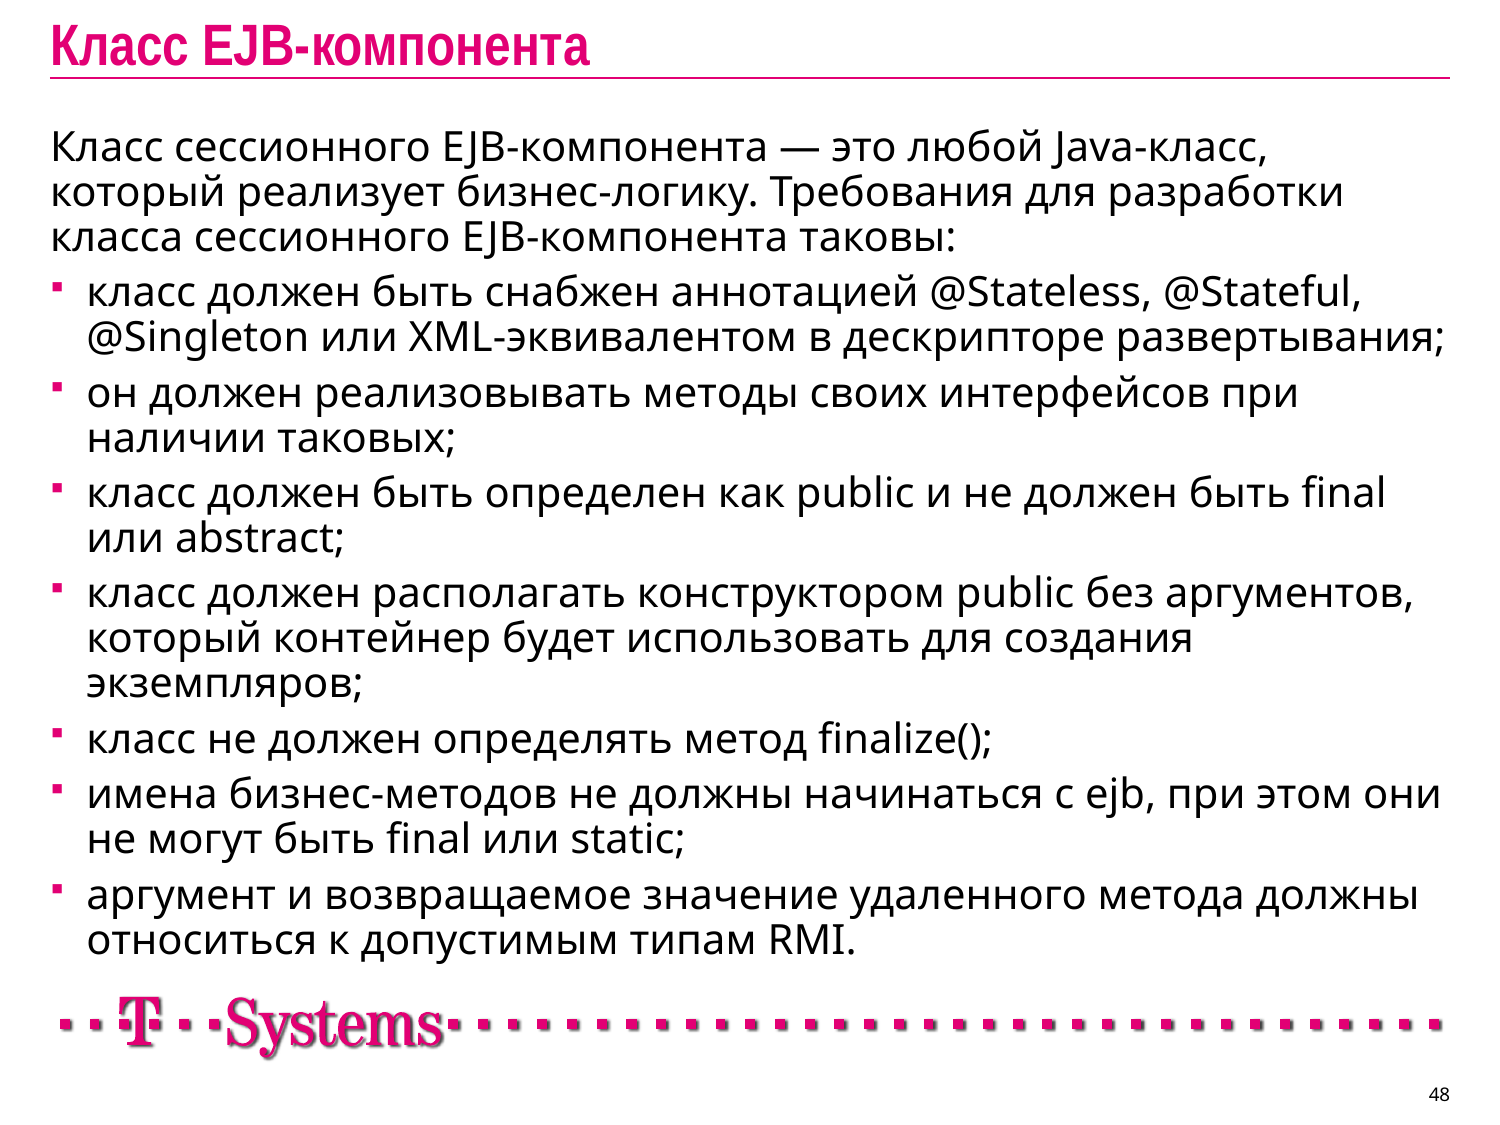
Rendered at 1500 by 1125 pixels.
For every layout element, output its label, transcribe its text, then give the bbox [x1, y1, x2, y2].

list Класс сессионного EJB-компонента — это любой Java-класс, который реализует бизнес-логику. Требования для разработки класса сессионного EJB-компонента таковы: класс должен быть снабжен аннотацией @Stateless, @Stateful, @Singleton или XML-эквивалентом в дескрипторе развертывания; он должен реализовывать методы своих интерфейсов при наличии таковых; класс должен быть определен как public и не должен быть final или abstract; класс должен располагать конструктором public без аргументов, который контейнер будет использовать для создания экземпляров; класс не должен определять метод finalize(); имена бизнес-методов не должны начинаться с ejb, при этом они не могут быть final или static; аргумент и возвращаемое значение удаленного метода должны относиться к допустимым типам RMI. [50, 125, 1450, 988]
title Класс EJB-компонента [50, 14, 1450, 91]
slide_number 48 [1361, 1082, 1451, 1107]
